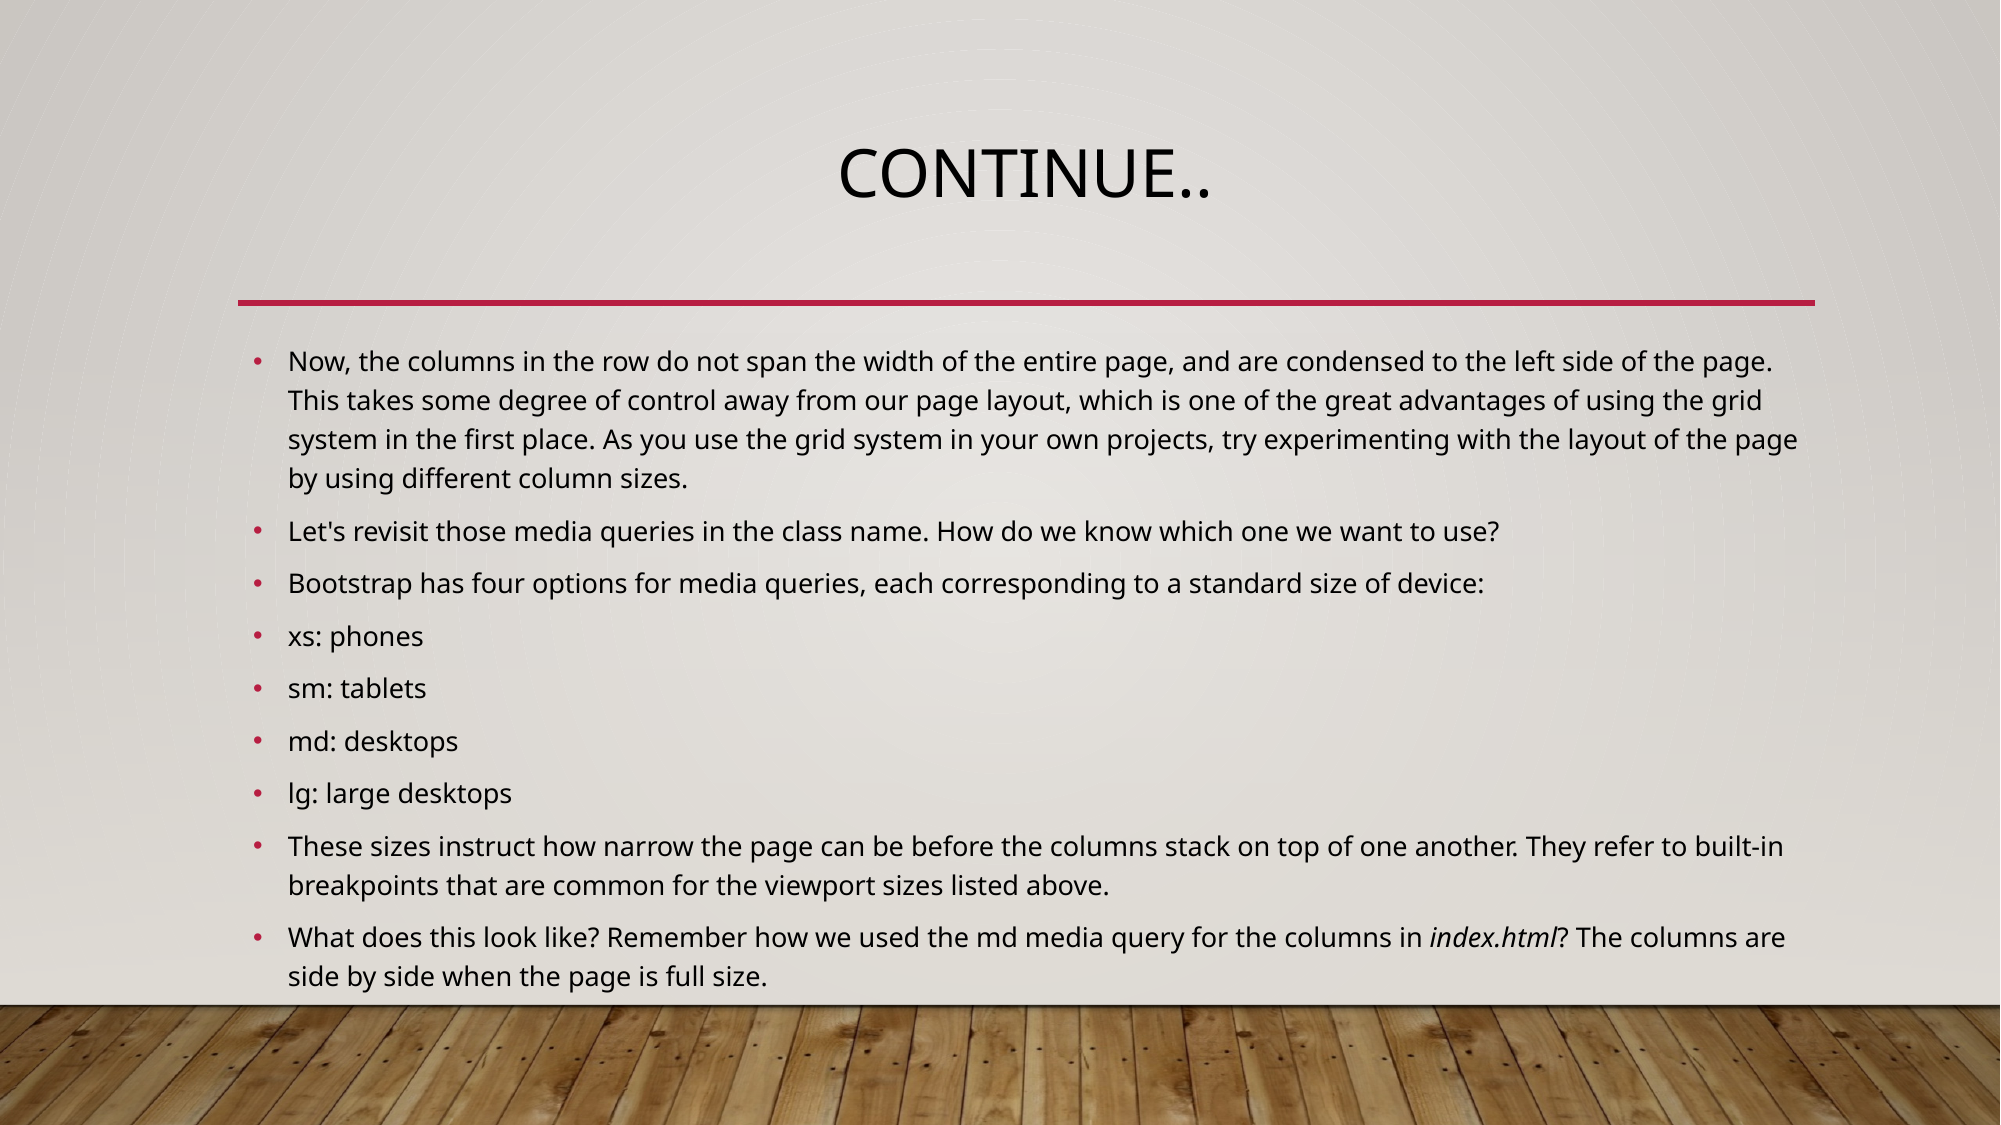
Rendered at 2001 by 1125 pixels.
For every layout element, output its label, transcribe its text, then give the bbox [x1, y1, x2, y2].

list Now, the columns in the row do not span the width of the entire page, and are condensed to the left side of the page. This takes some degree of control away from our page layout, which is one of the great advantages of using the grid system in the first place. As you use the grid system in your own projects, try experimenting with the layout of the page by using different column sizes. Let's revisit those media queries in the class name. How do we know which one we want to use? Bootstrap has four options for media queries, each corresponding to a standard size of device: xs: phones sm: tablets md: desktops lg: large desktops These sizes instruct how narrow the page can be before the columns stack on top of one another. They refer to built-in breakpoints that are common for the viewport sizes listed above. What does this look like? Remember how we used the md media query for the columns in index.html? The columns are side by side when the page is full size. [238, 330, 1814, 1006]
title Continue.. [238, 131, 1814, 305]
picture [0, 1005, 2000, 1125]
